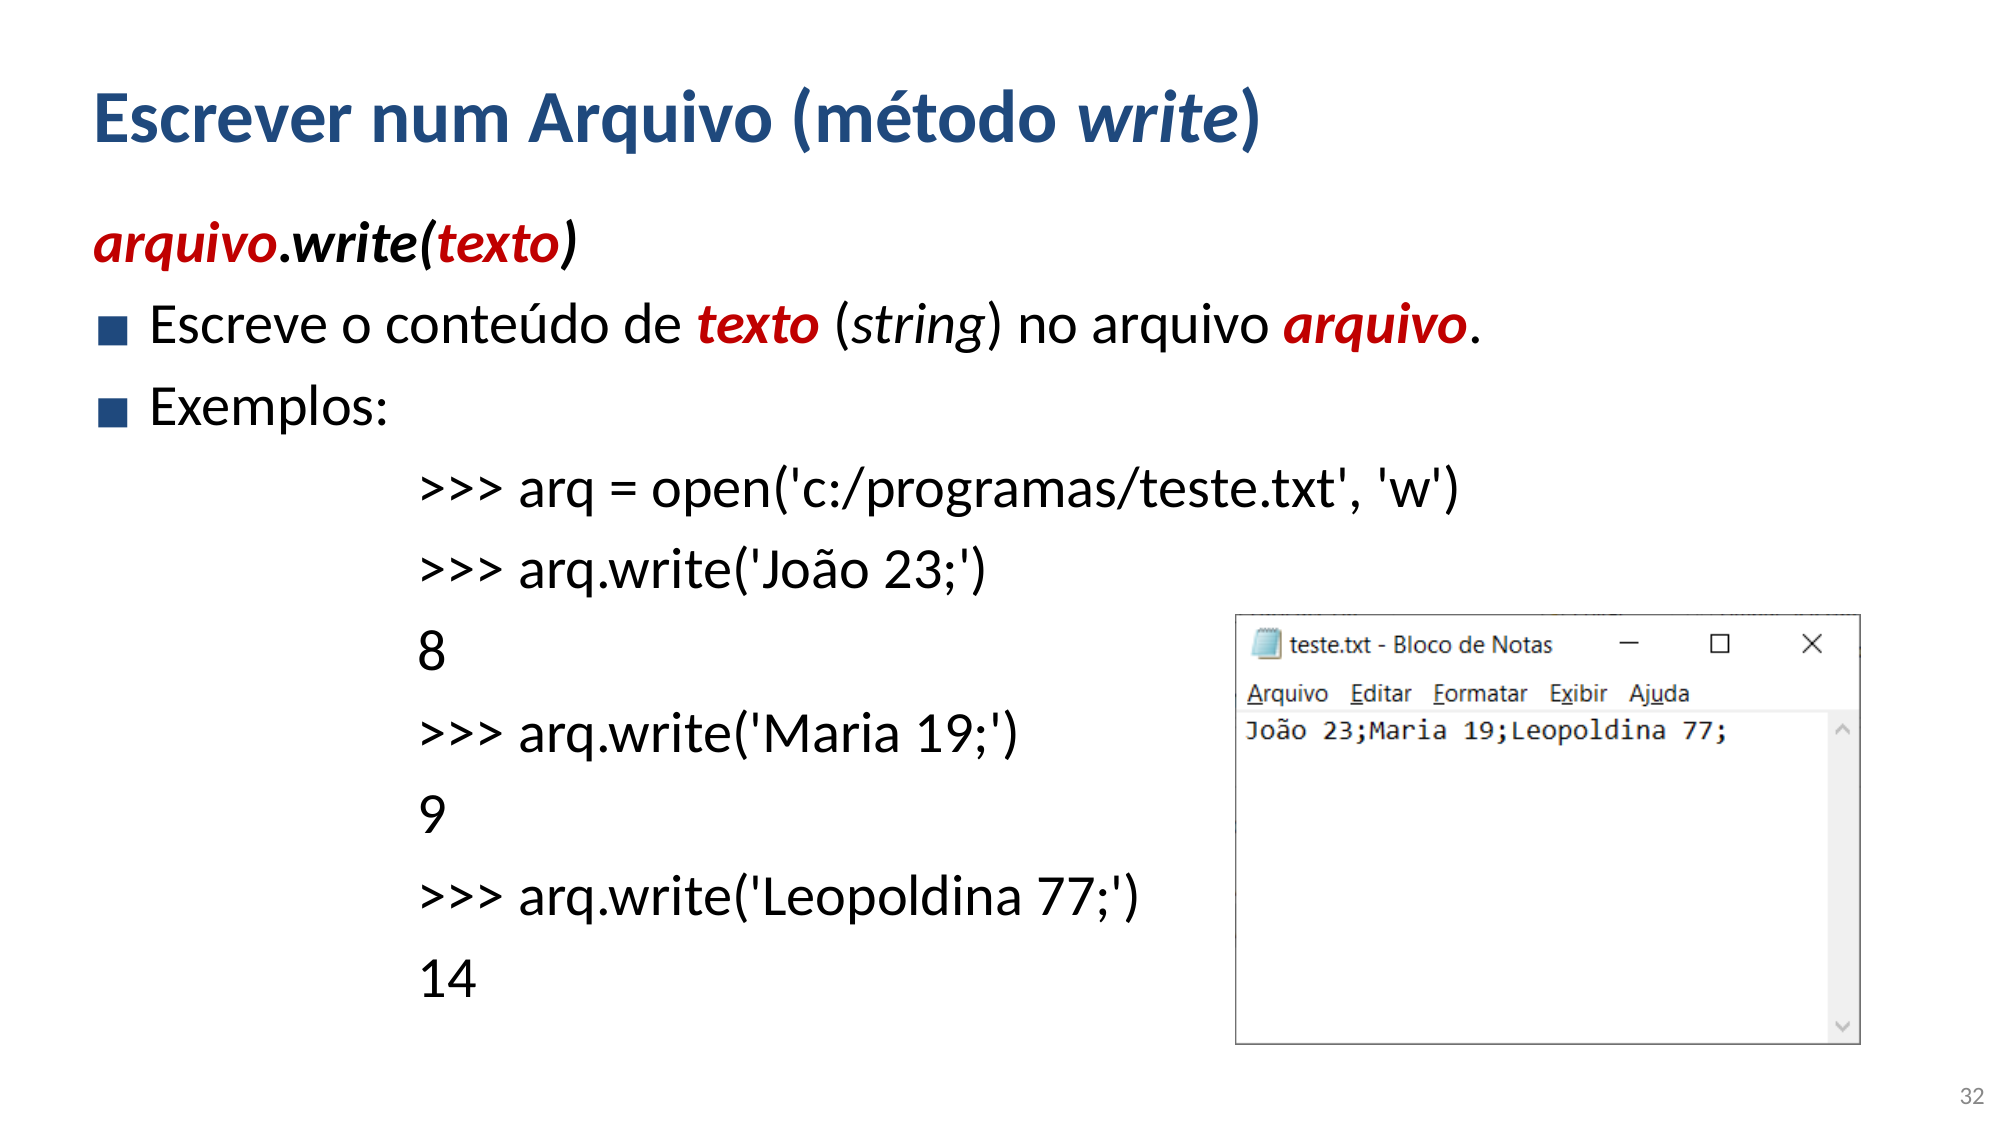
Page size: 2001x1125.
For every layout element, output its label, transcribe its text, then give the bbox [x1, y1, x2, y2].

title Escrever num Arquivo (método write) [78, 19, 1665, 196]
list arquivo.write(texto) Escreve o conteúdo de texto (string) no arquivo arquivo. Exemplos: >>> arq = open('c:/programas/teste.txt', 'w') >>> arq.write('João 23;') 8 >>> arq.write('Maria 19;') 9 >>> arq.write('Leopoldina 77;') 14 [78, 196, 1909, 381]
text_box ‹#› [1650, 1065, 2000, 1125]
picture [1234, 614, 1861, 1045]
